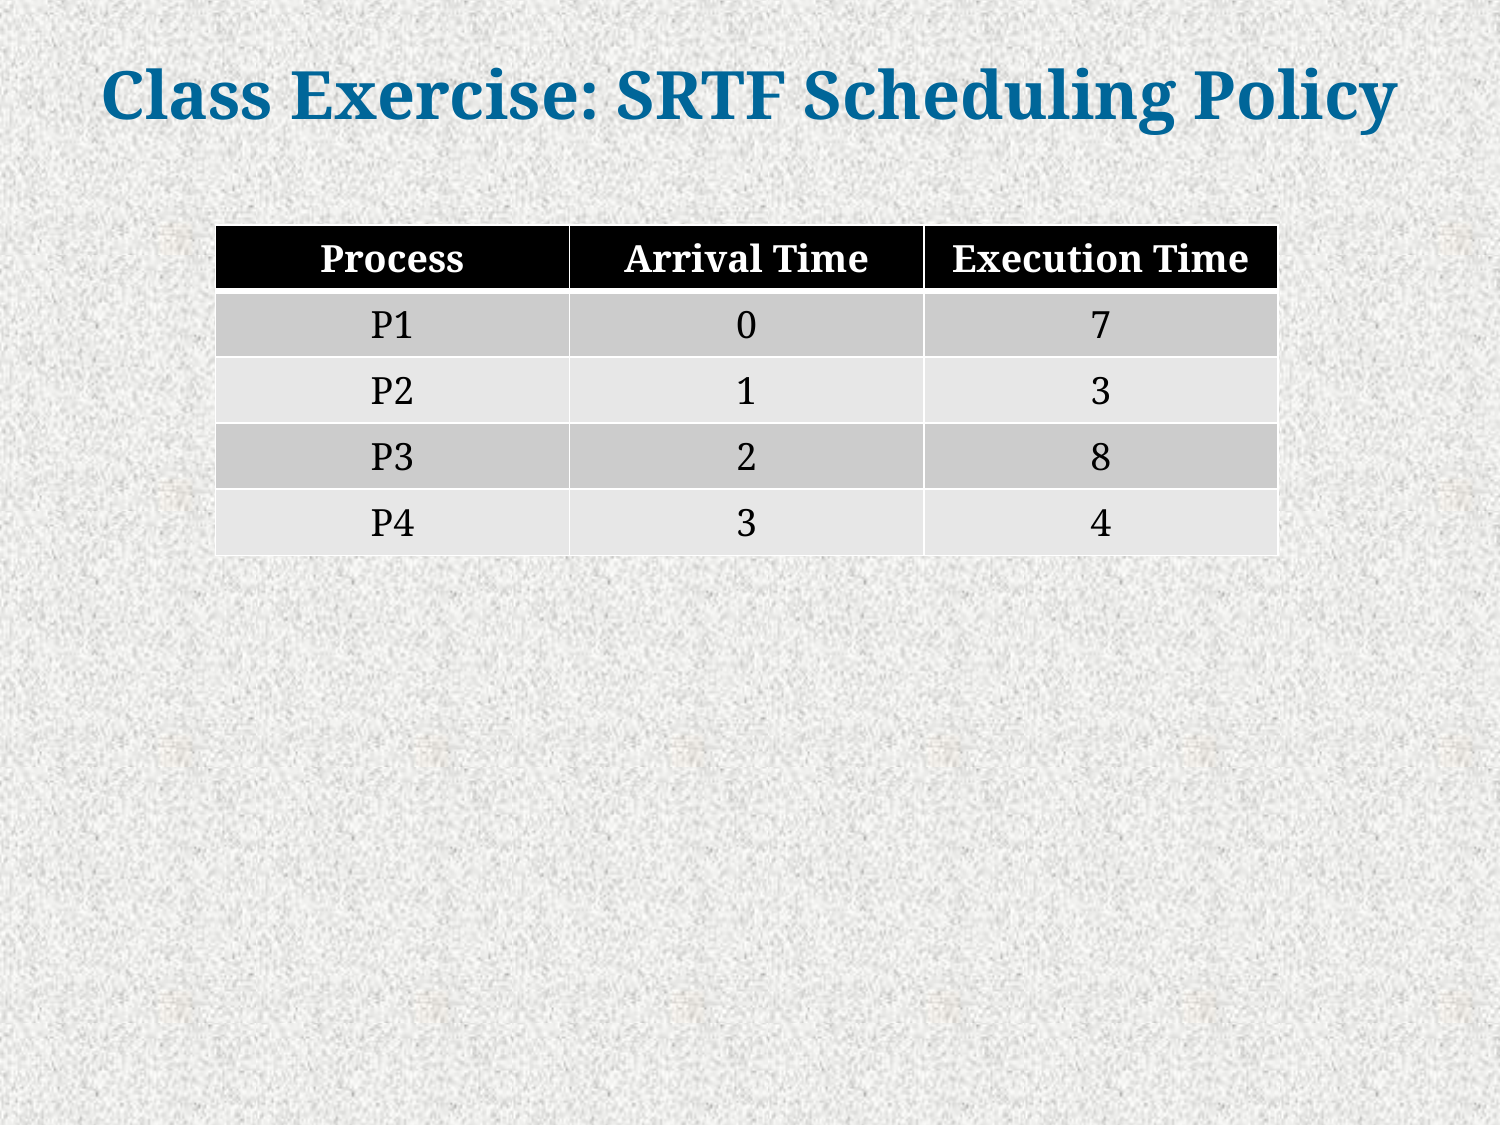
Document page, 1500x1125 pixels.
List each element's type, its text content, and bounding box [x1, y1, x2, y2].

table_cell 2 [570, 424, 923, 488]
table_cell 3 [925, 358, 1277, 422]
picture [0, 0, 1500, 1125]
table_cell 4 [925, 490, 1277, 555]
table_cell 3 [570, 490, 923, 555]
table_cell 7 [925, 294, 1277, 356]
table_header Execution Time [925, 226, 1277, 288]
table_cell 1 [570, 358, 923, 422]
table_header Arrival Time [570, 226, 923, 288]
table_header Process [216, 226, 569, 288]
table_cell P3 [216, 424, 569, 488]
table_cell 8 [925, 424, 1277, 488]
title Class Exercise: SRTF Scheduling Policy [75, 45, 1425, 141]
table_cell P4 [216, 490, 569, 555]
table_cell P1 [216, 294, 569, 356]
table_cell 0 [570, 294, 923, 356]
table_cell P2 [216, 358, 569, 422]
